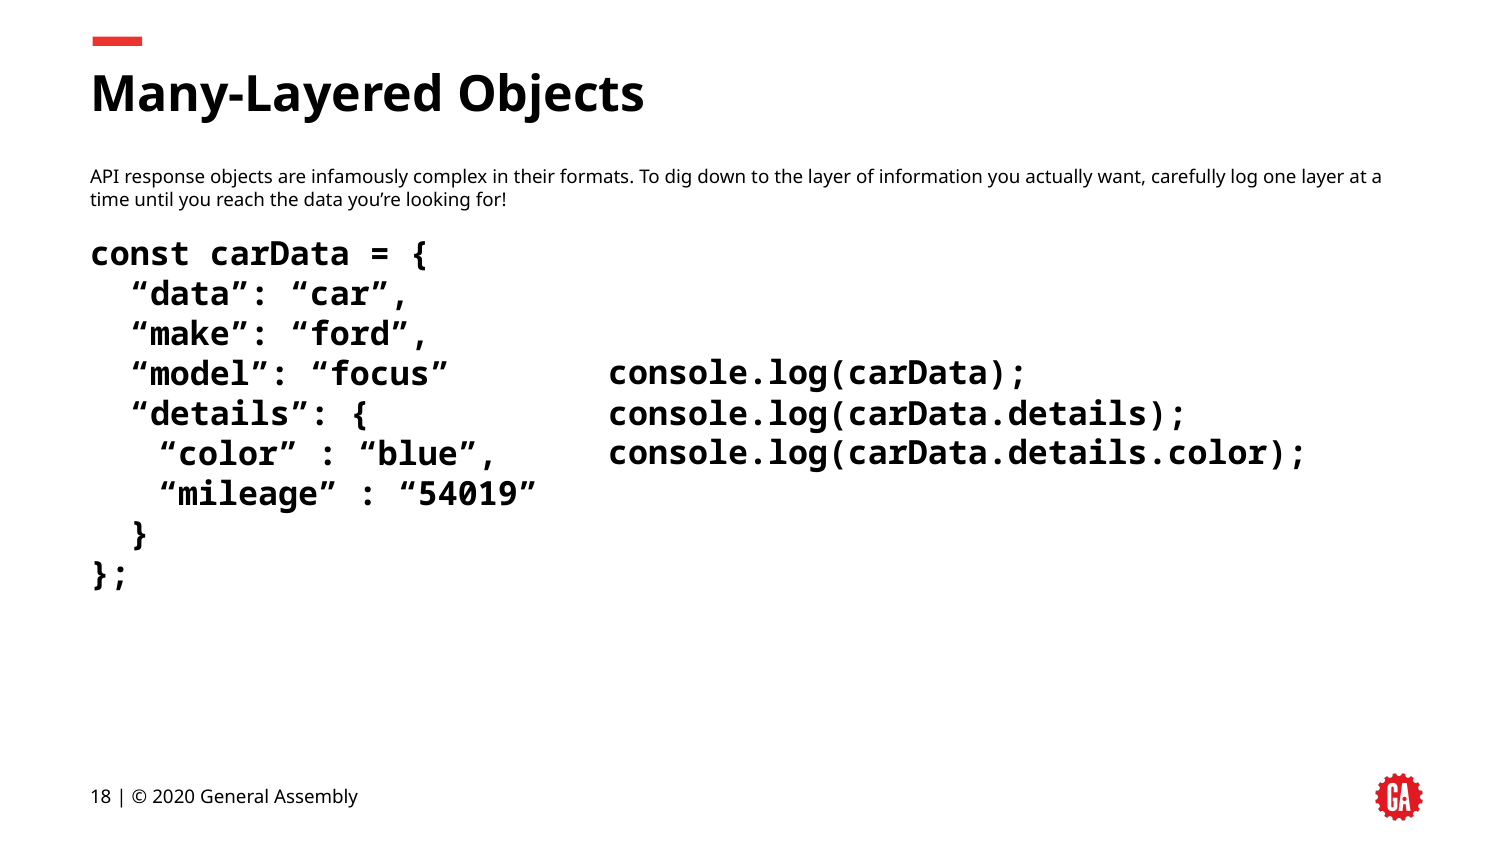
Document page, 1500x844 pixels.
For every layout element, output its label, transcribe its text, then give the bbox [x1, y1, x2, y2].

title Many-Layered Objects [75, 46, 1473, 140]
list API response objects are infamously complex in their formats. To dig down to the layer of information you actually want, carefully log one layer at a time until you reach the data you’re looking for! const carData = { “data”: “car”, “make”: “ford”, “model”: “focus” “details”: { “color” : “blue”, “mileage” : “54019” } }; [75, 150, 1424, 315]
picture [1373, 771, 1425, 823]
slide_number ‹#› | © 2020 General Assembly [75, 764, 465, 830]
text_box console.log(carData); console.log(carData.details); console.log(carData.details.color); [593, 336, 1424, 685]
